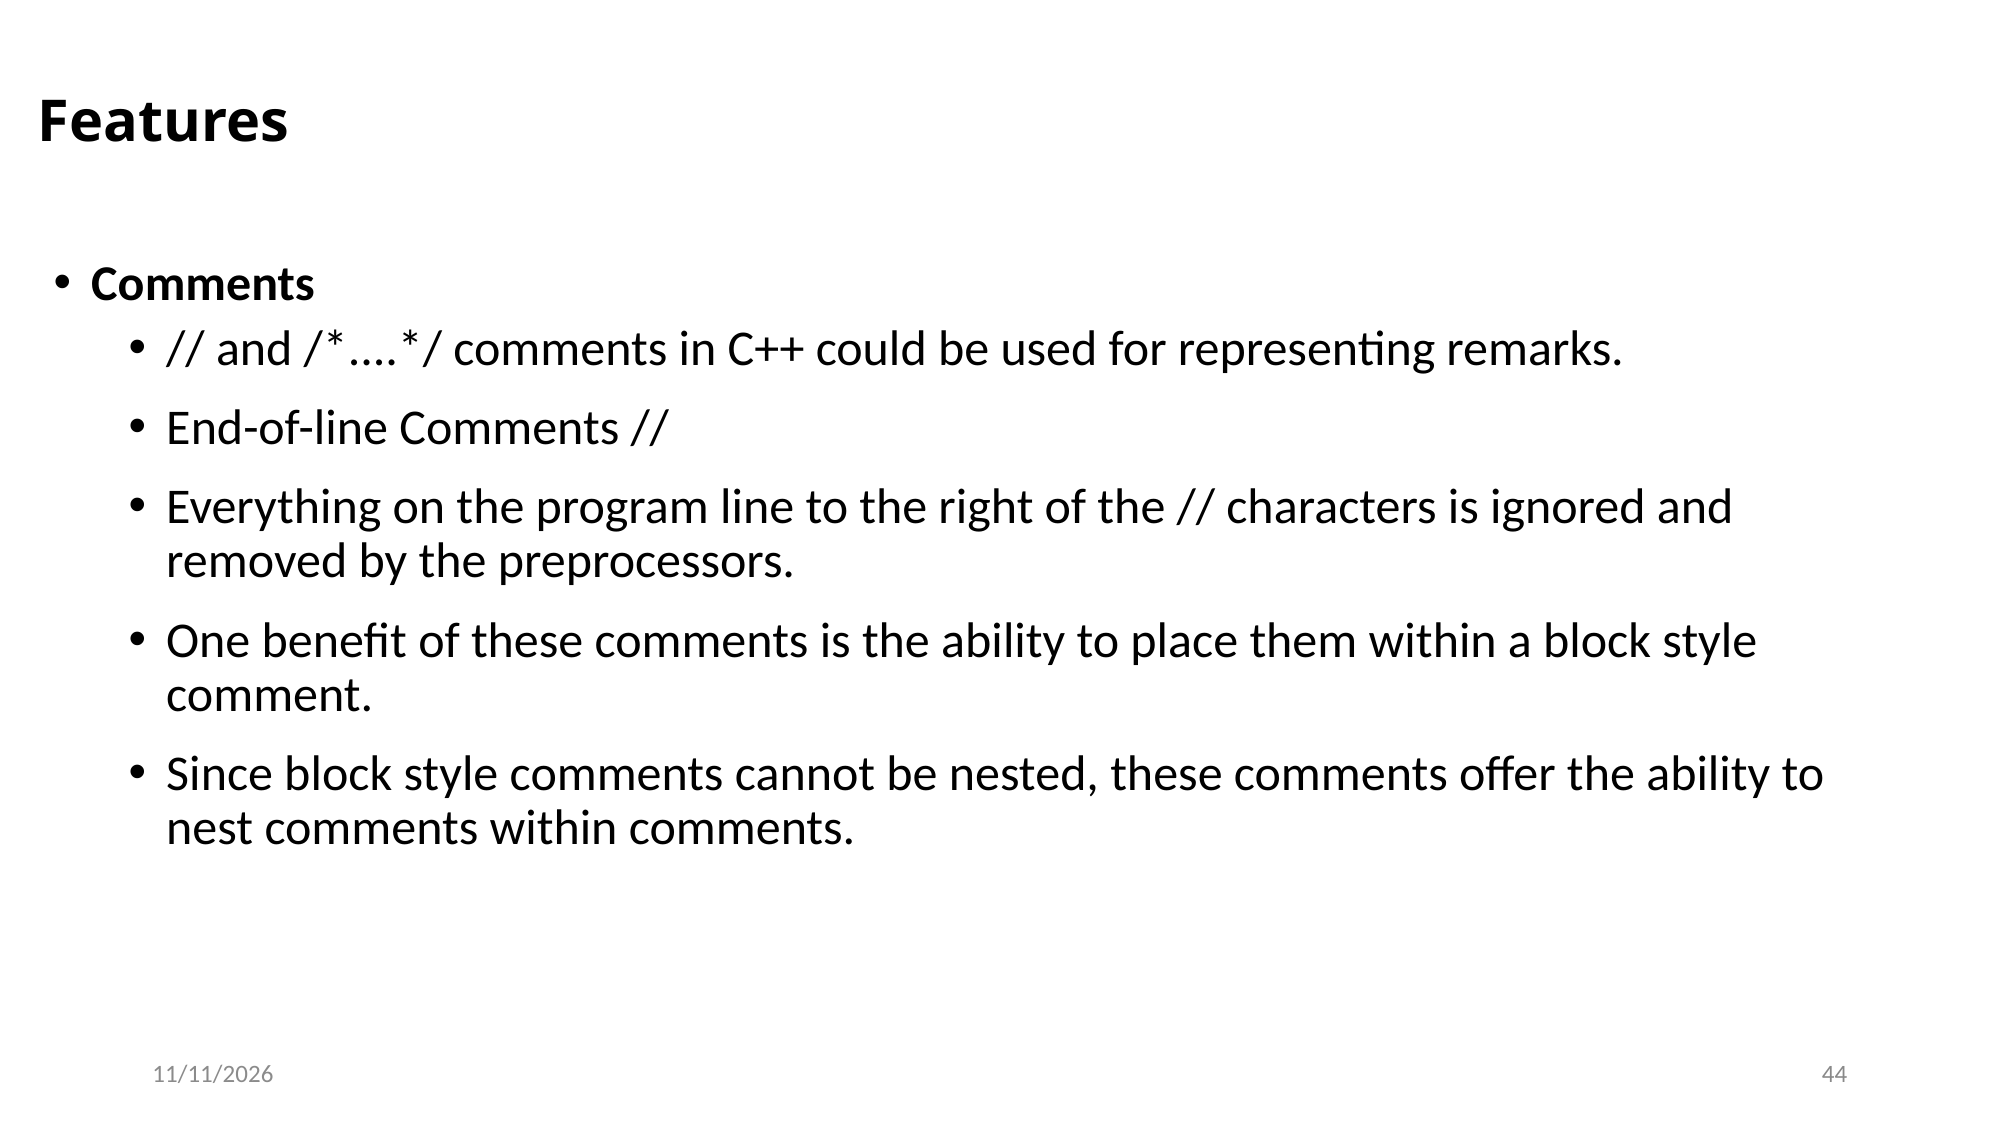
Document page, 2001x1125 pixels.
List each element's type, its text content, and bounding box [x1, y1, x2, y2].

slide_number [137, 1042, 588, 1103]
slide_number 44 [1412, 1042, 1863, 1103]
title Features [22, 84, 1978, 162]
list Comments // and /*....*/ comments in C++ could be used for representing remarks. End-of-line Comments // Everything on the program line to the right of the // characters is ignored and removed by the preprocessors. One benefit of these comments is the ability to place them within a block style comment. Since block style comments cannot be nested, these comments offer the ability to nest comments within comments. [38, 249, 1936, 1018]
